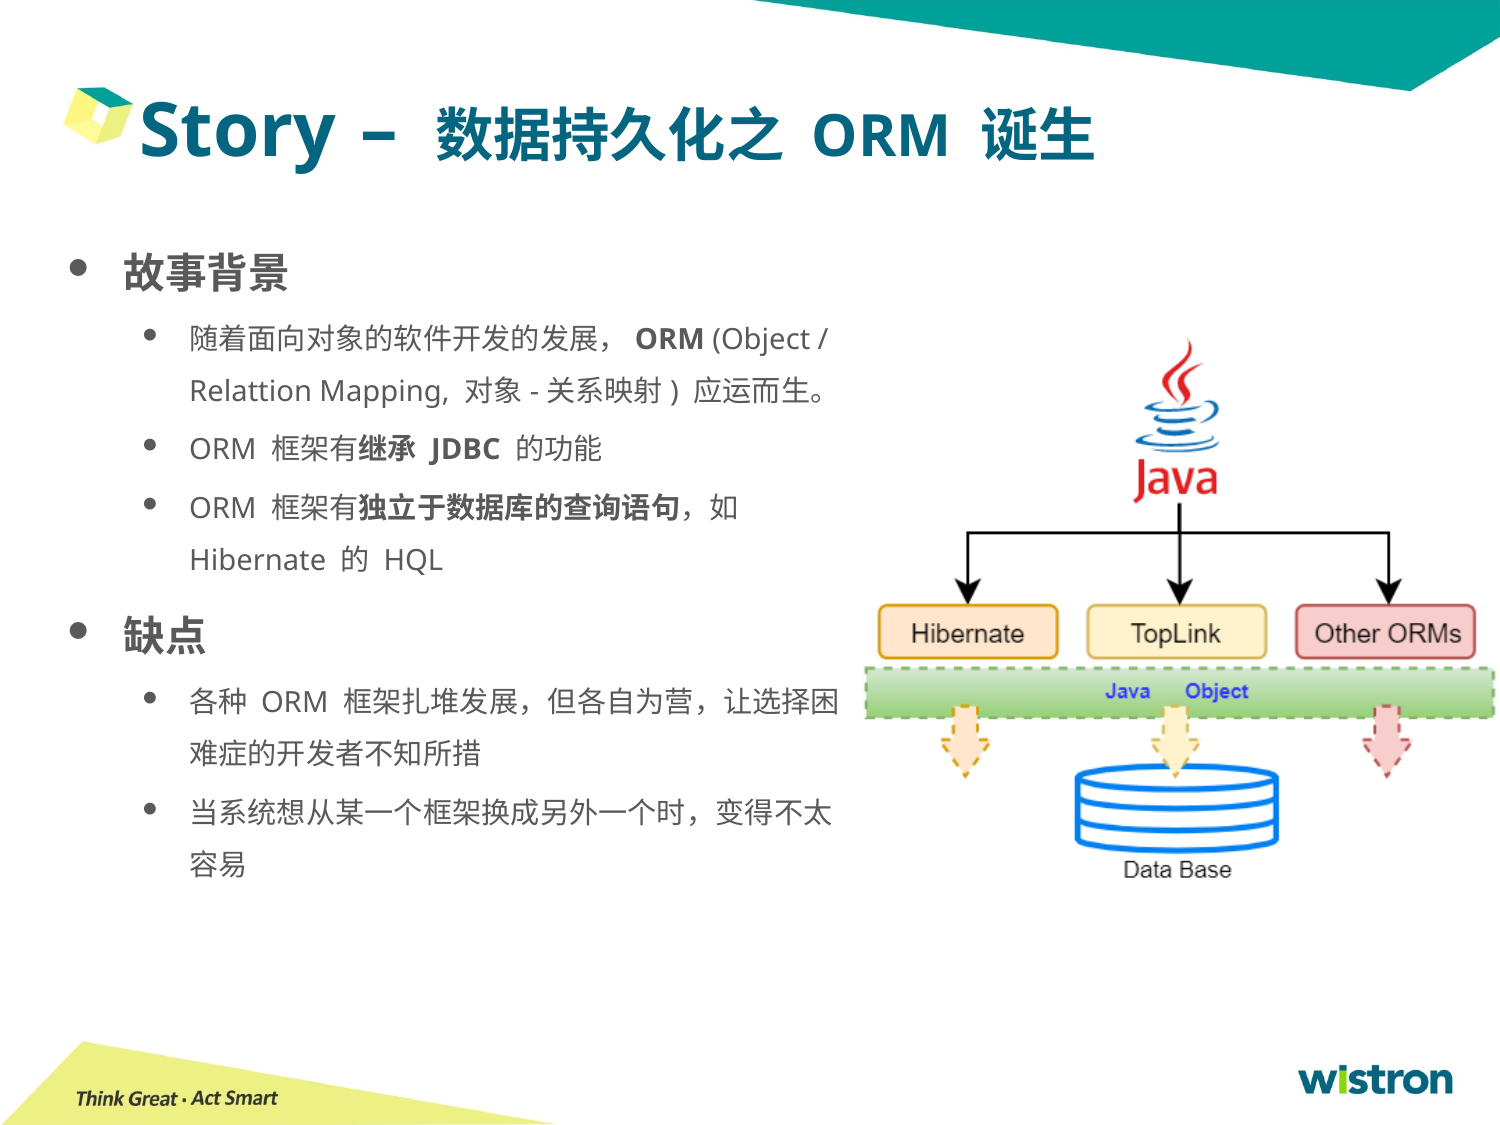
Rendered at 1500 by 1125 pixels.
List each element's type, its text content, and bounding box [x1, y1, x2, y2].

text_box 故事背景 随着面向对象的软件开发的发展，ORM (Object / Relattion Mapping, 对象-关系映射) 应运而生。 ORM 框架有继承 JDBC 的功能 ORM 框架有独立于数据库的查询语句，如 Hibernate 的 HQL 缺点 各种 ORM 框架扎堆发展，但各自为营，让选择困难症的开发者不知所措 当系统想从某一个框架换成另外一个时，变得不太容易 [52, 214, 862, 934]
text_box Story – 数据持久化之 ORM 诞生 [124, 56, 1439, 182]
picture [0, 0, 1500, 1125]
